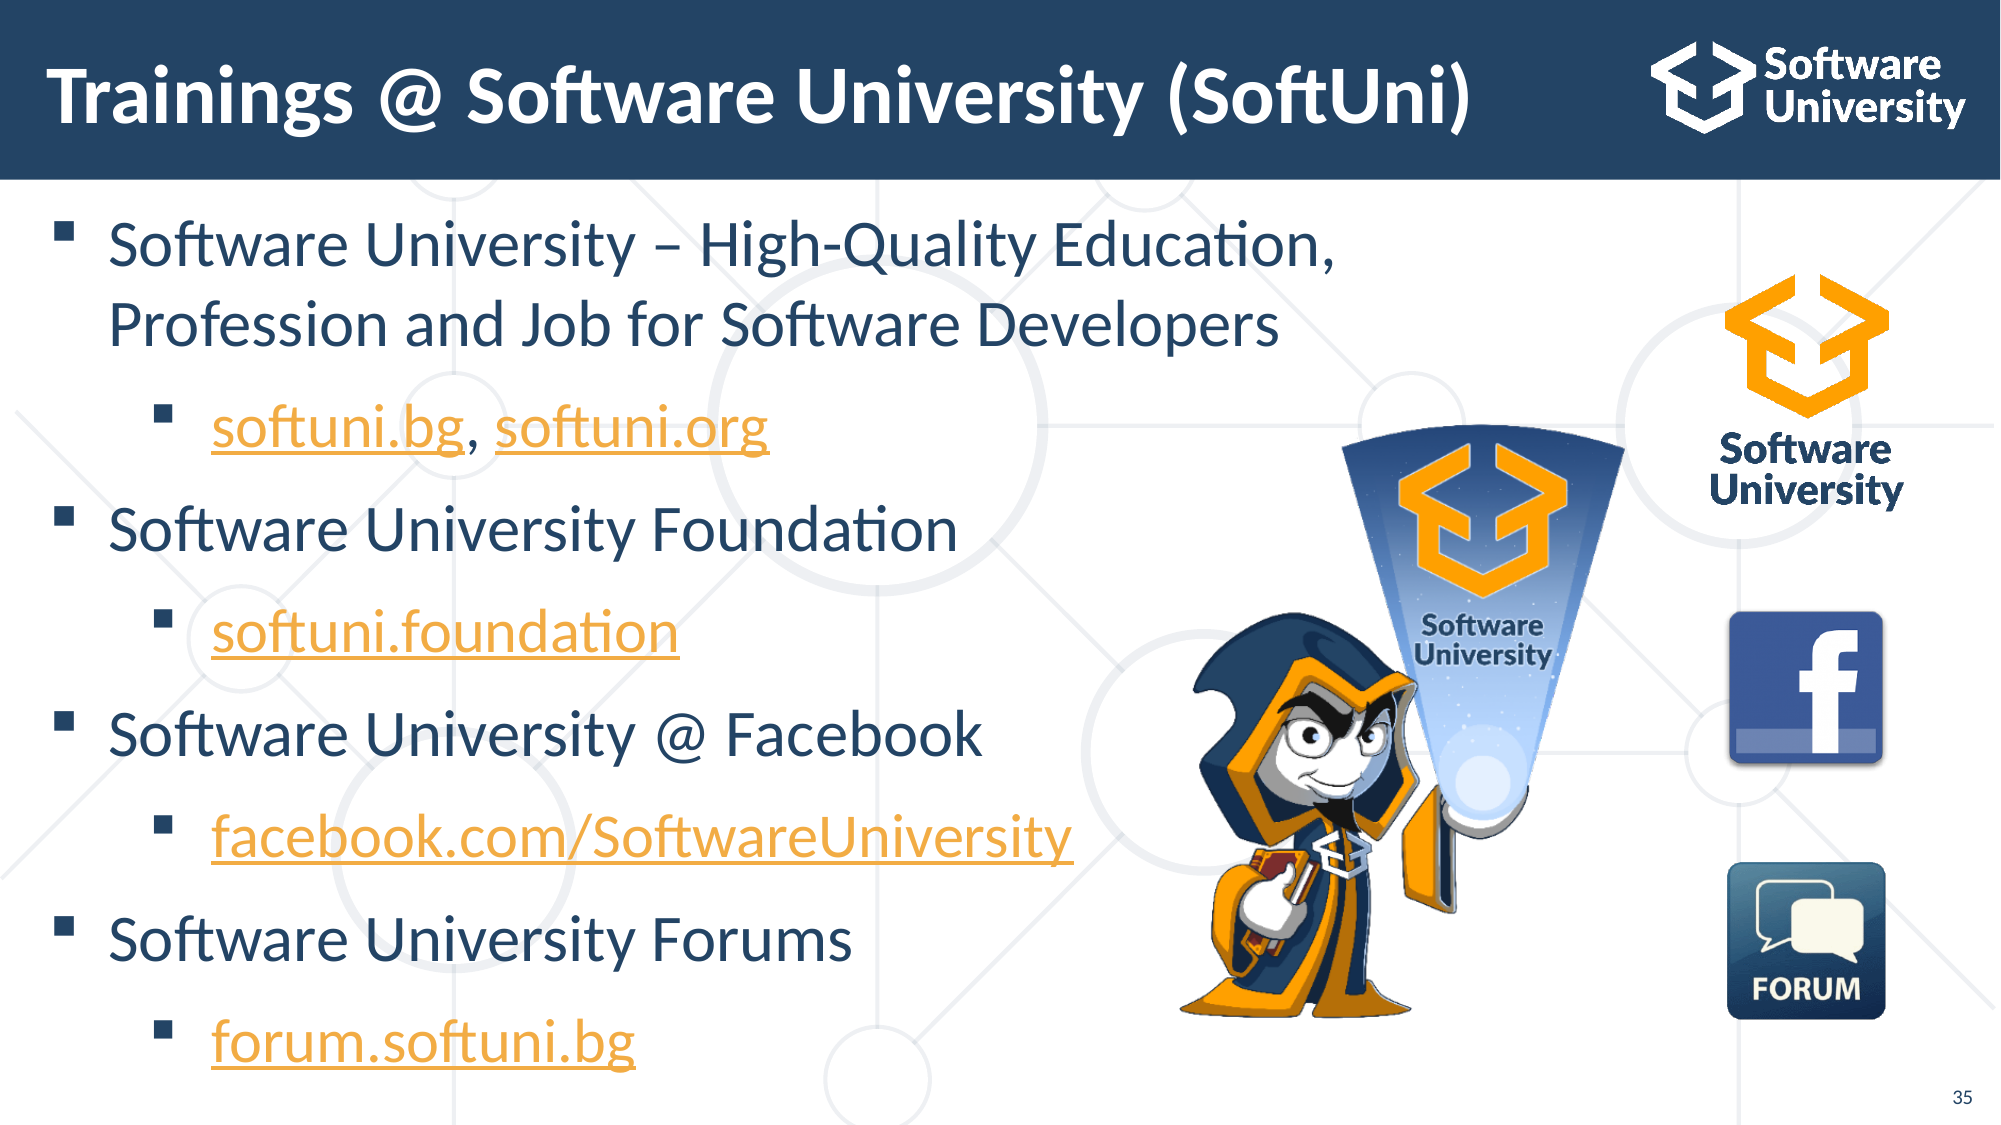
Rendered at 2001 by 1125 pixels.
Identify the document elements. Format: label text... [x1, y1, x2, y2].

list Software University – High-Quality Education, Profession and Job for Software Developers softuni.bg, softuni.org Software University Foundation softuni.foundation Software University @ Facebook facebook.com/SoftwareUniversity Software University Forums forum.softuni.bg [31, 193, 1458, 1094]
picture [1708, 274, 1904, 517]
picture [1723, 605, 1889, 773]
title Trainings @ Software University (SoftUni) [28, 17, 1627, 163]
picture [1726, 861, 1886, 1020]
picture [1458, 423, 1627, 1020]
slide_number 35 [1927, 1067, 1989, 1117]
picture [1651, 41, 1966, 134]
